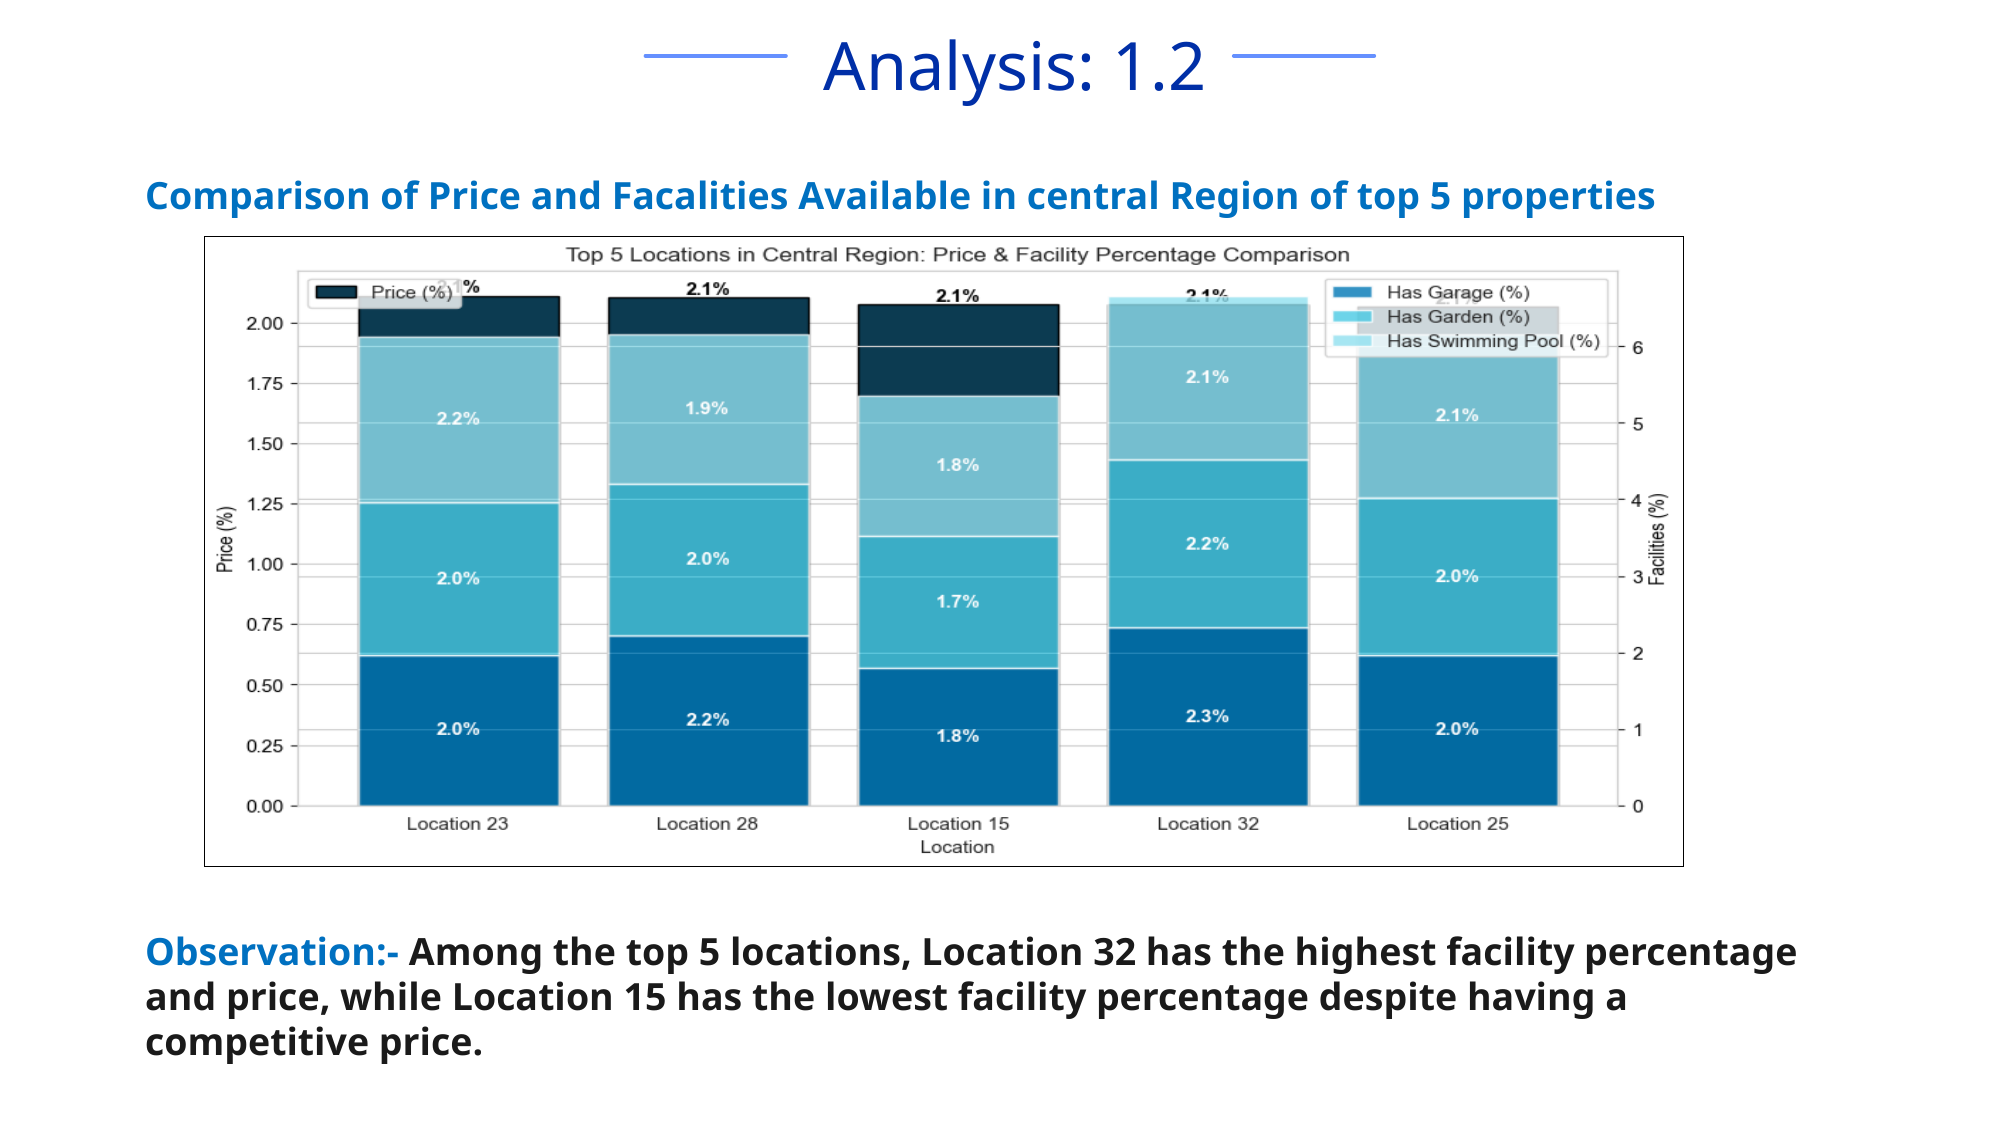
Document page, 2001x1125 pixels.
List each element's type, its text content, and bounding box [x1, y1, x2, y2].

picture [204, 236, 1684, 867]
text_box Comparison of Price and Facalities Available in central Region of top 5 properties [130, 164, 1805, 225]
text_box Observation:- Among the top 5 locations, Location 32 has the highest facility percentage and price, while Location 15 has the lowest facility percentage despite having a competitive price. [130, 920, 1827, 1070]
text_box Analysis: 1.2 [515, 0, 1516, 111]
